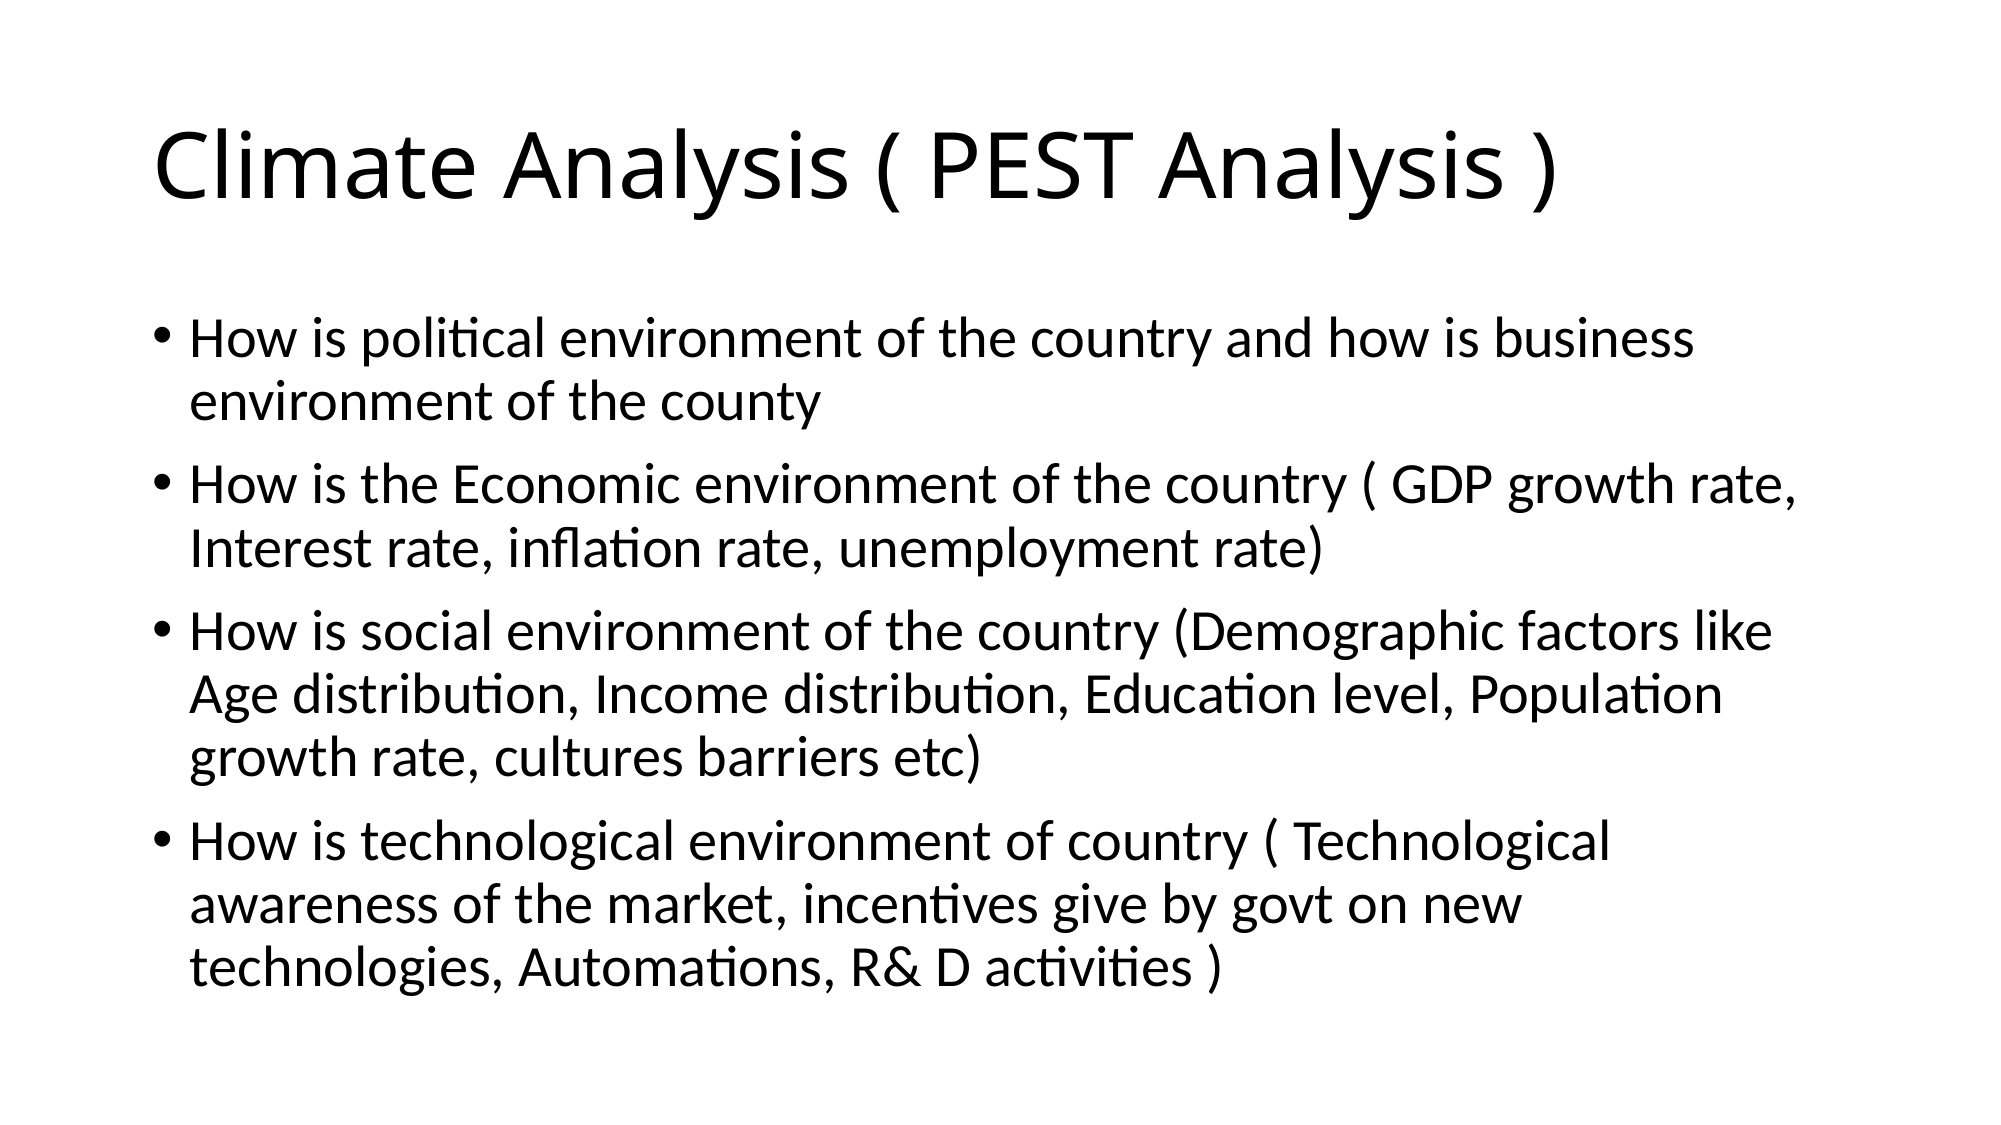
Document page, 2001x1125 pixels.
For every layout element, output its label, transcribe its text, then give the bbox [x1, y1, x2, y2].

title Climate Analysis ( PEST Analysis ) [137, 59, 1863, 278]
list How is political environment of the country and how is business environment of the county How is the Economic environment of the country ( GDP growth rate, Interest rate, inflation rate, unemployment rate) How is social environment of the country (Demographic factors like Age distribution, Income distribution, Education level, Population growth rate, cultures barriers etc) How is technological environment of country ( Technological awareness of the market, incentives give by govt on new technologies, Automations, R& D activities ) [137, 299, 1863, 1014]
